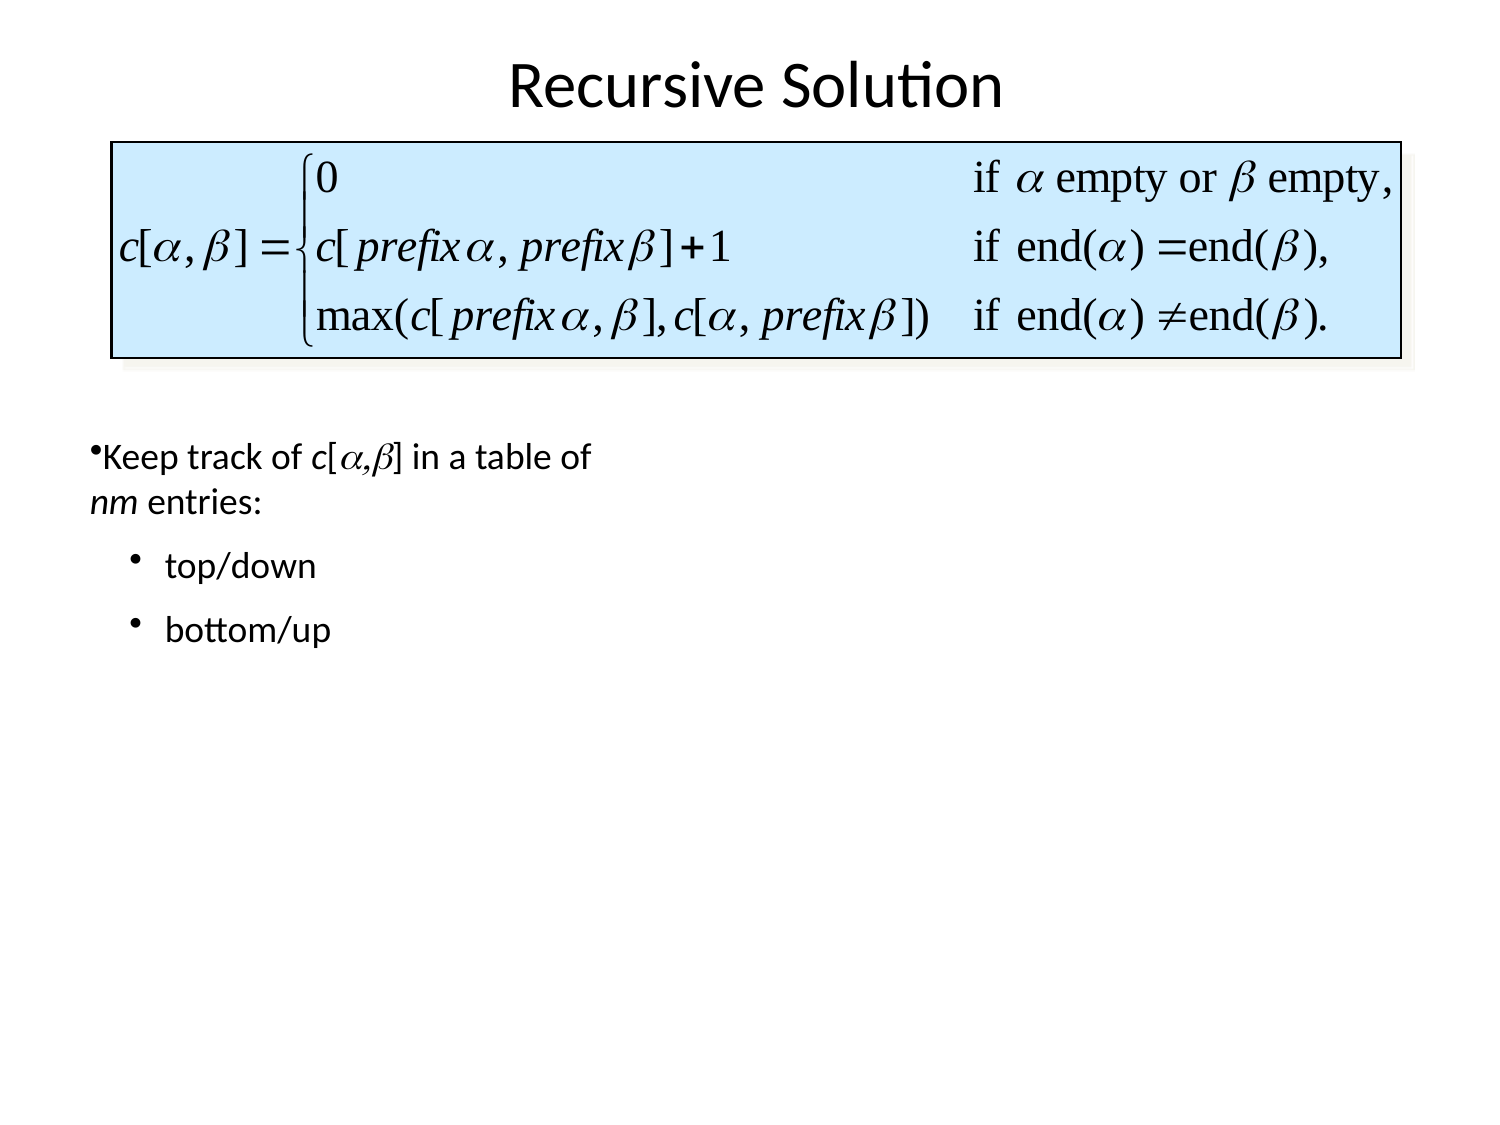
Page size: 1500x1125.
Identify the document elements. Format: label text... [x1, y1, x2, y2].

title Recursive Solution [0, 4, 1500, 157]
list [112, 142, 1401, 358]
text_box Keep track of c[a,b] in a table of nm entries: top/down bottom/up [75, 424, 638, 658]
